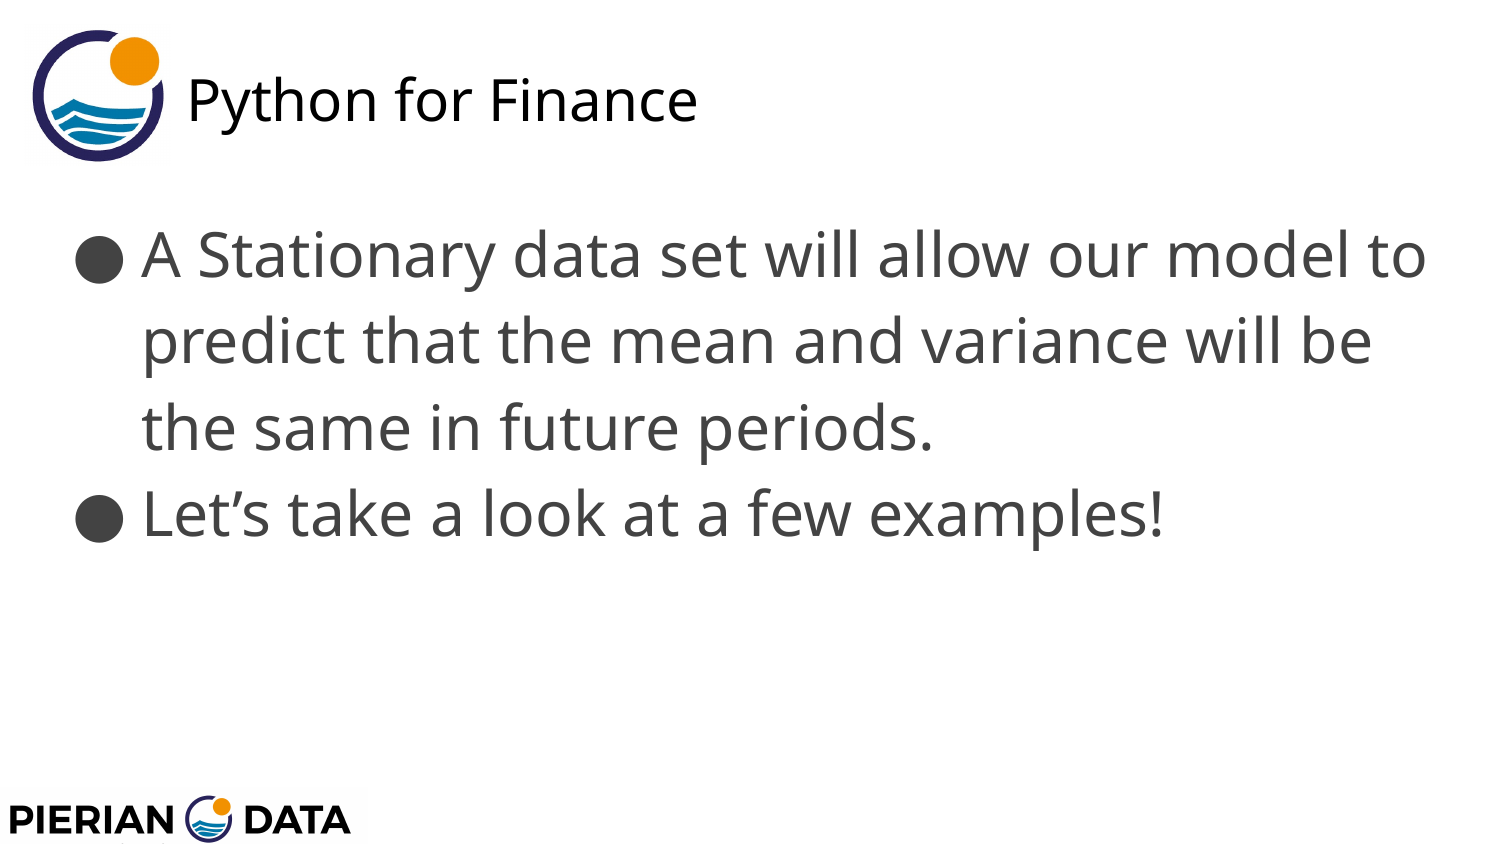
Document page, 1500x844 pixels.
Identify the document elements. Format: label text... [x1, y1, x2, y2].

title Python for Finance [176, 48, 1449, 143]
list A Stationary data set will allow our model to predict that the mean and variance will be the same in future periods. Let’s take a look at a few examples! [51, 189, 1449, 750]
picture [0, 787, 368, 844]
picture [24, 24, 172, 167]
